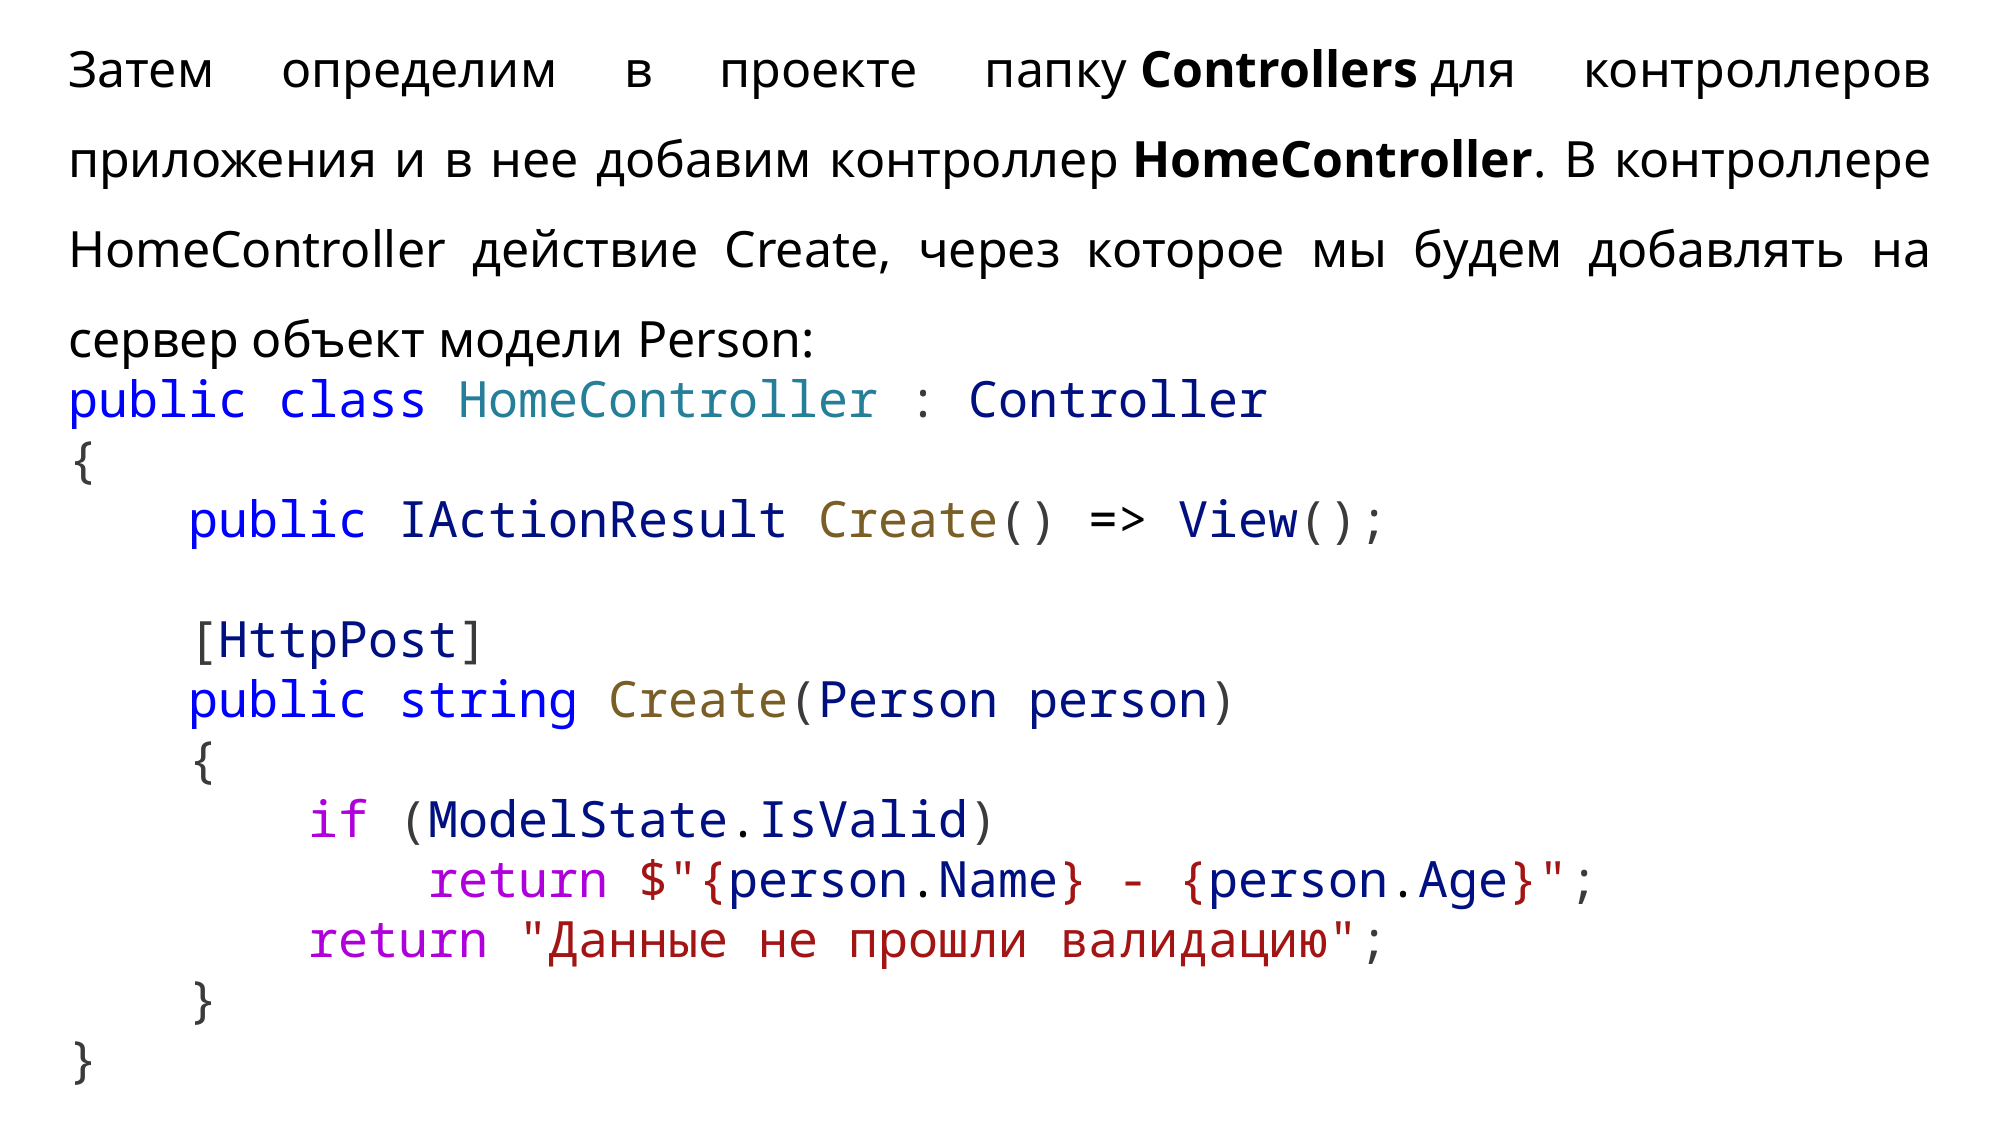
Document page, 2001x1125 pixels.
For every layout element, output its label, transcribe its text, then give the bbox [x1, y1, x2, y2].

text_box Затем определим в проекте папку Controllers для контроллеров приложения и в нее добавим контроллер HomeController. В контроллере HomeController действие Create, через которое мы будем добавлять на сервер объект модели Person: public class HomeController : Controller { public IActionResult Create() => View(); [HttpPost] public string Create(Person person) { if (ModelState.IsValid) return $"{person.Name} - {person.Age}"; return "Данные не прошли валидацию"; } } [53, 0, 1947, 1095]
